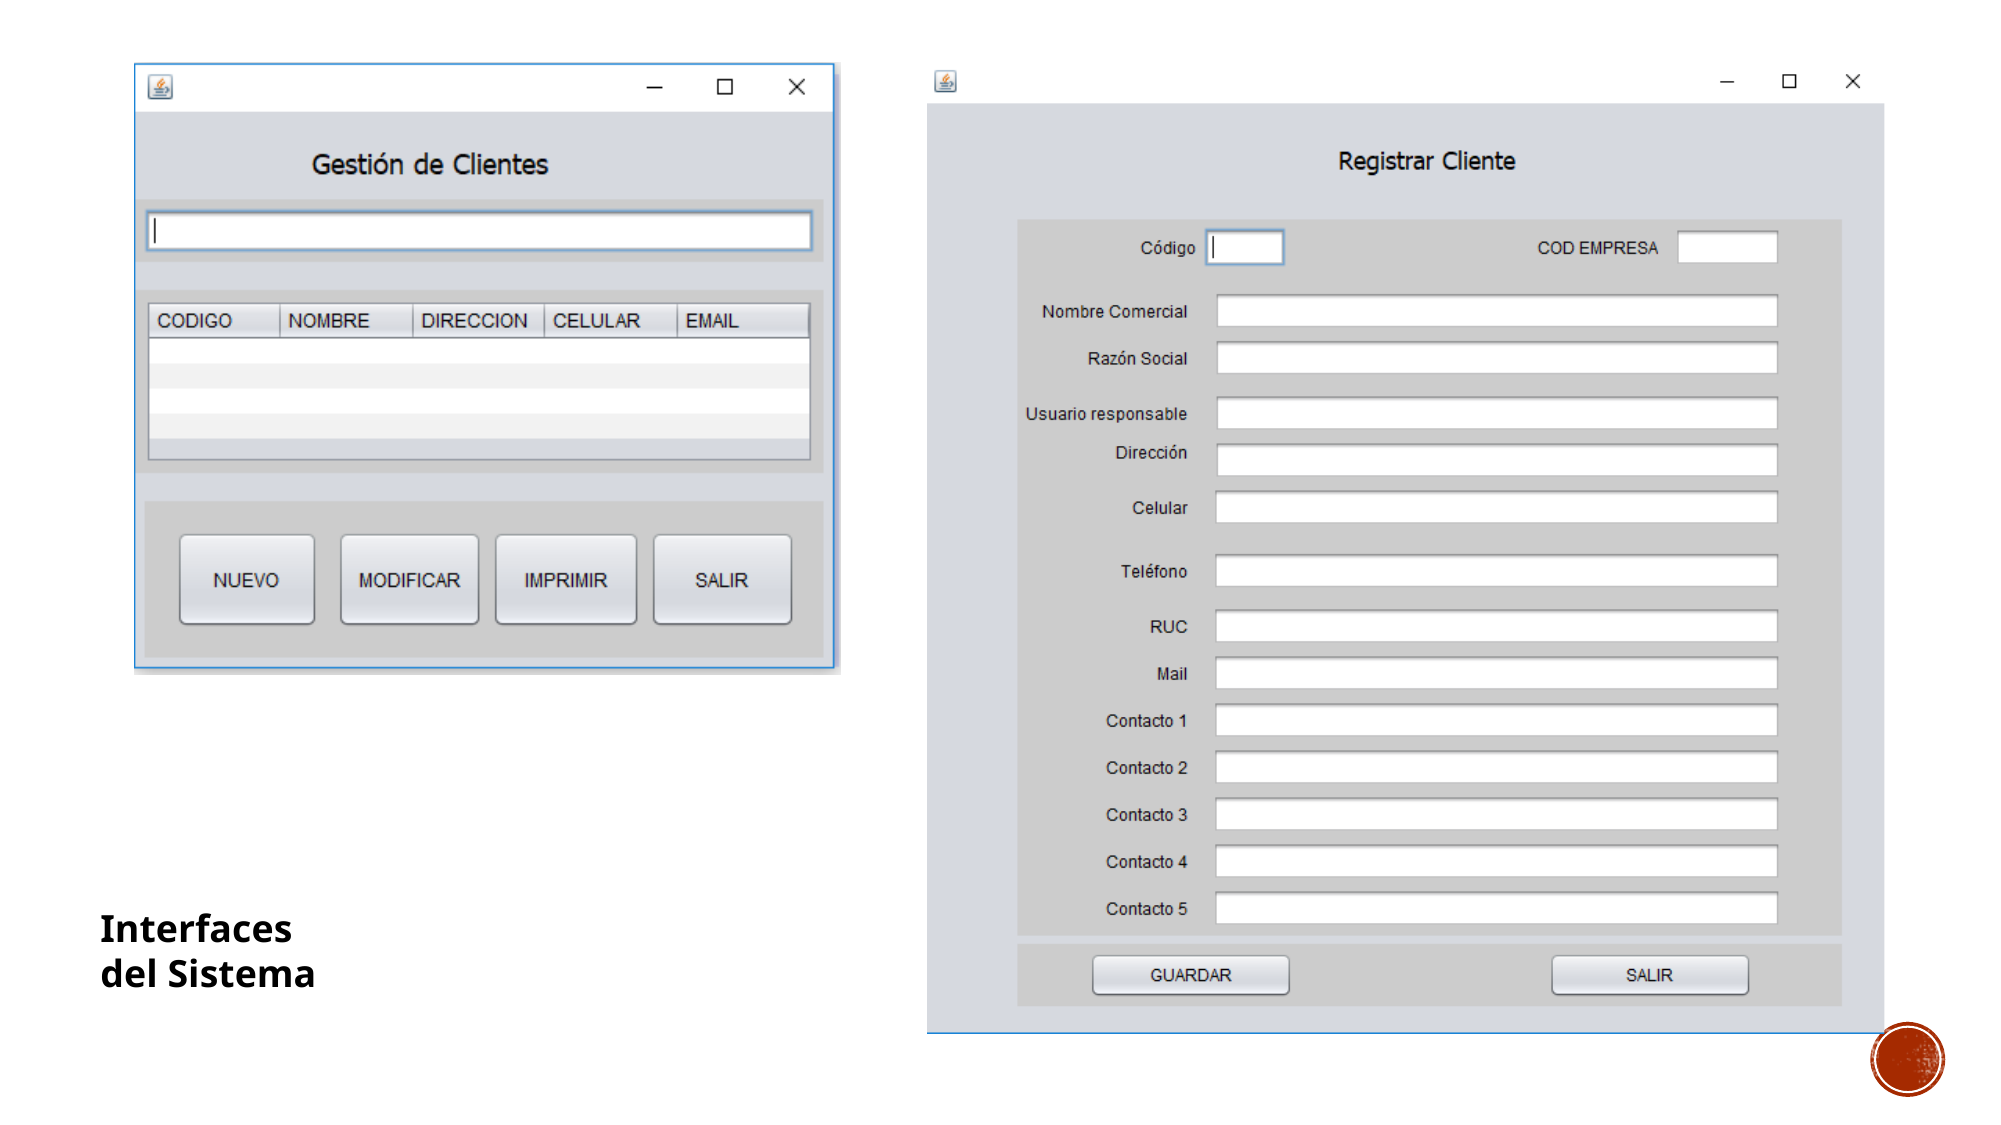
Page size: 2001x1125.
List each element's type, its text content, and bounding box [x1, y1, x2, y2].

picture [927, 62, 1885, 1034]
picture [134, 62, 841, 675]
text_box Interfaces del Sistema [85, 897, 463, 1003]
